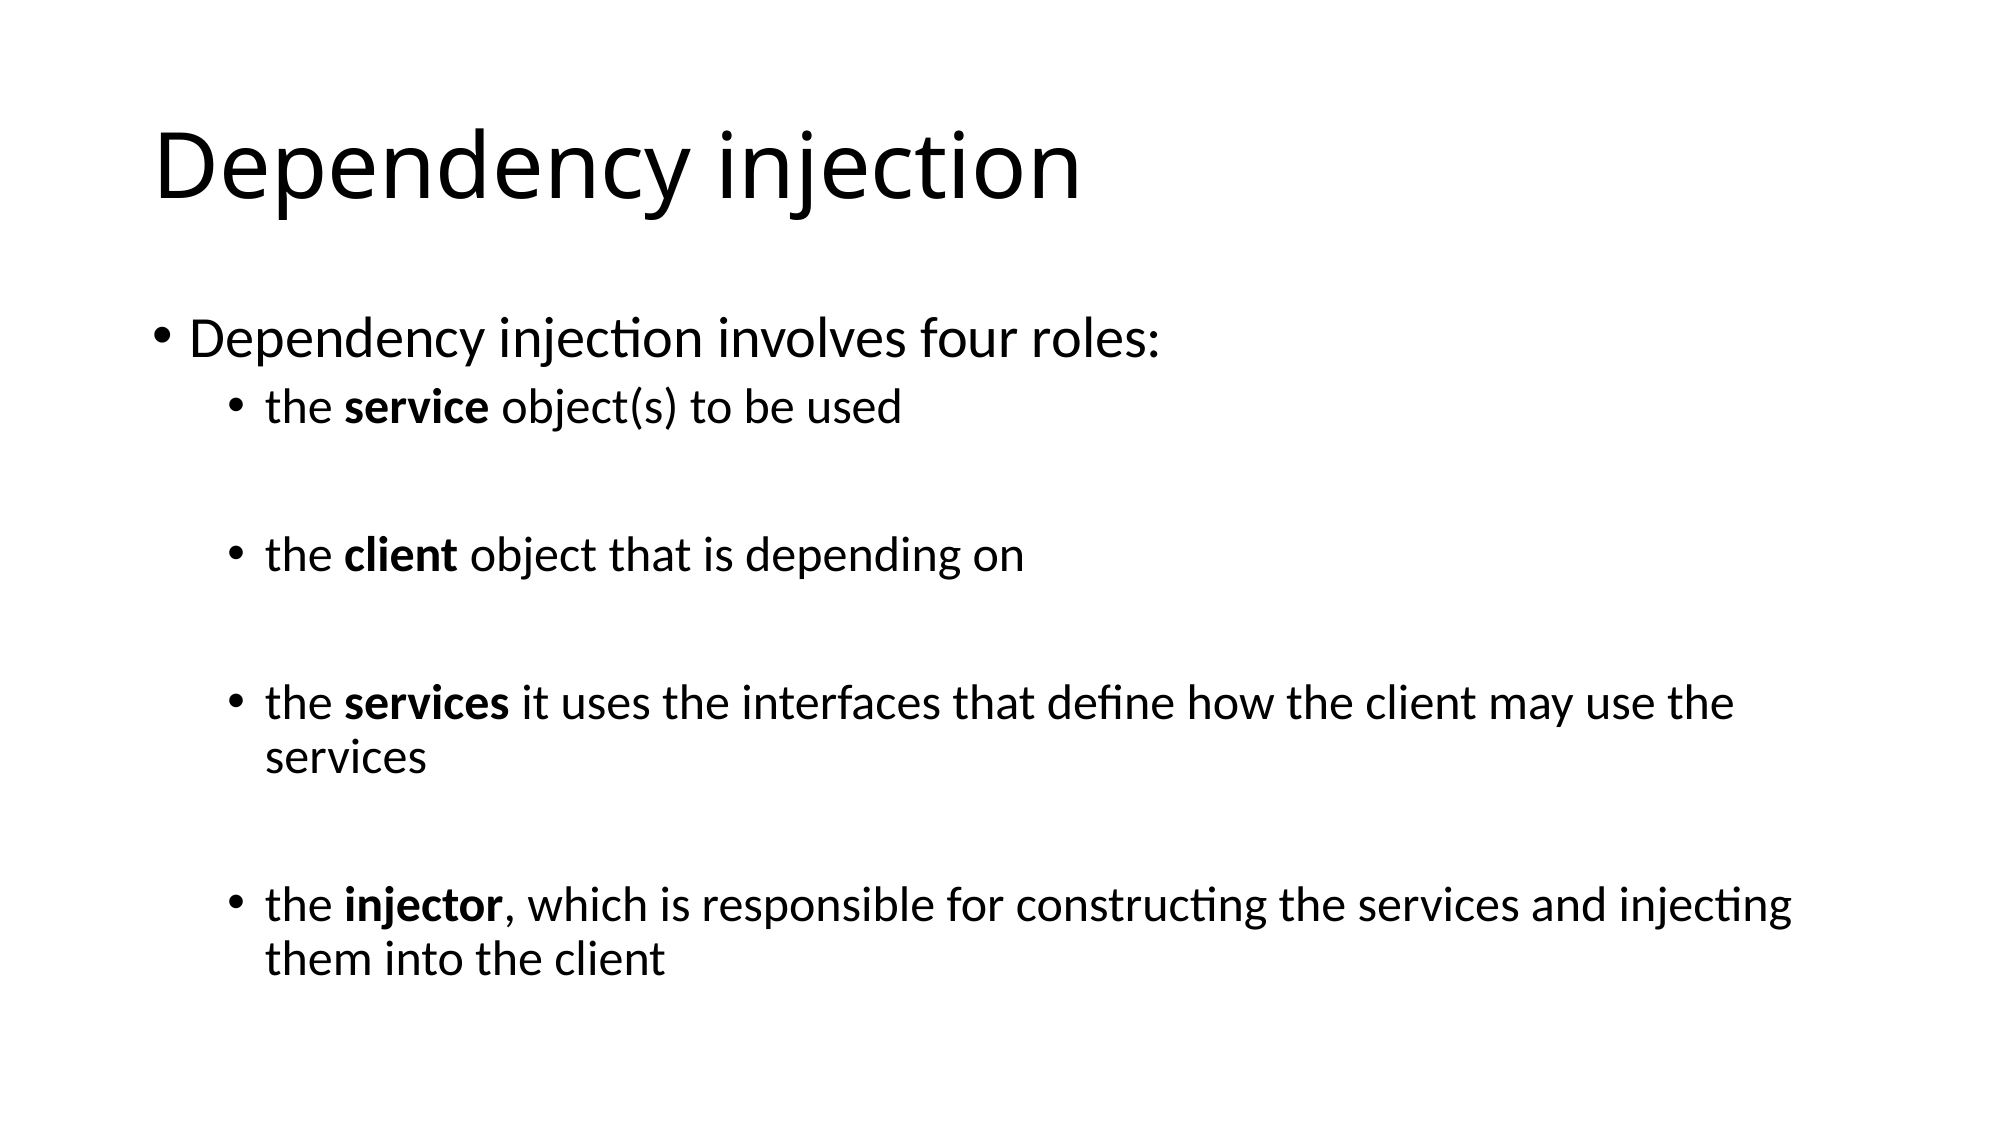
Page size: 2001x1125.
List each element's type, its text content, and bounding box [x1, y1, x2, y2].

list Dependency injection involves four roles: the service object(s) to be used the client object that is depending on the services it uses the interfaces that define how the client may use the services the injector, which is responsible for constructing the services and injecting them into the client [137, 299, 1863, 1014]
title Dependency injection [137, 59, 1863, 278]
